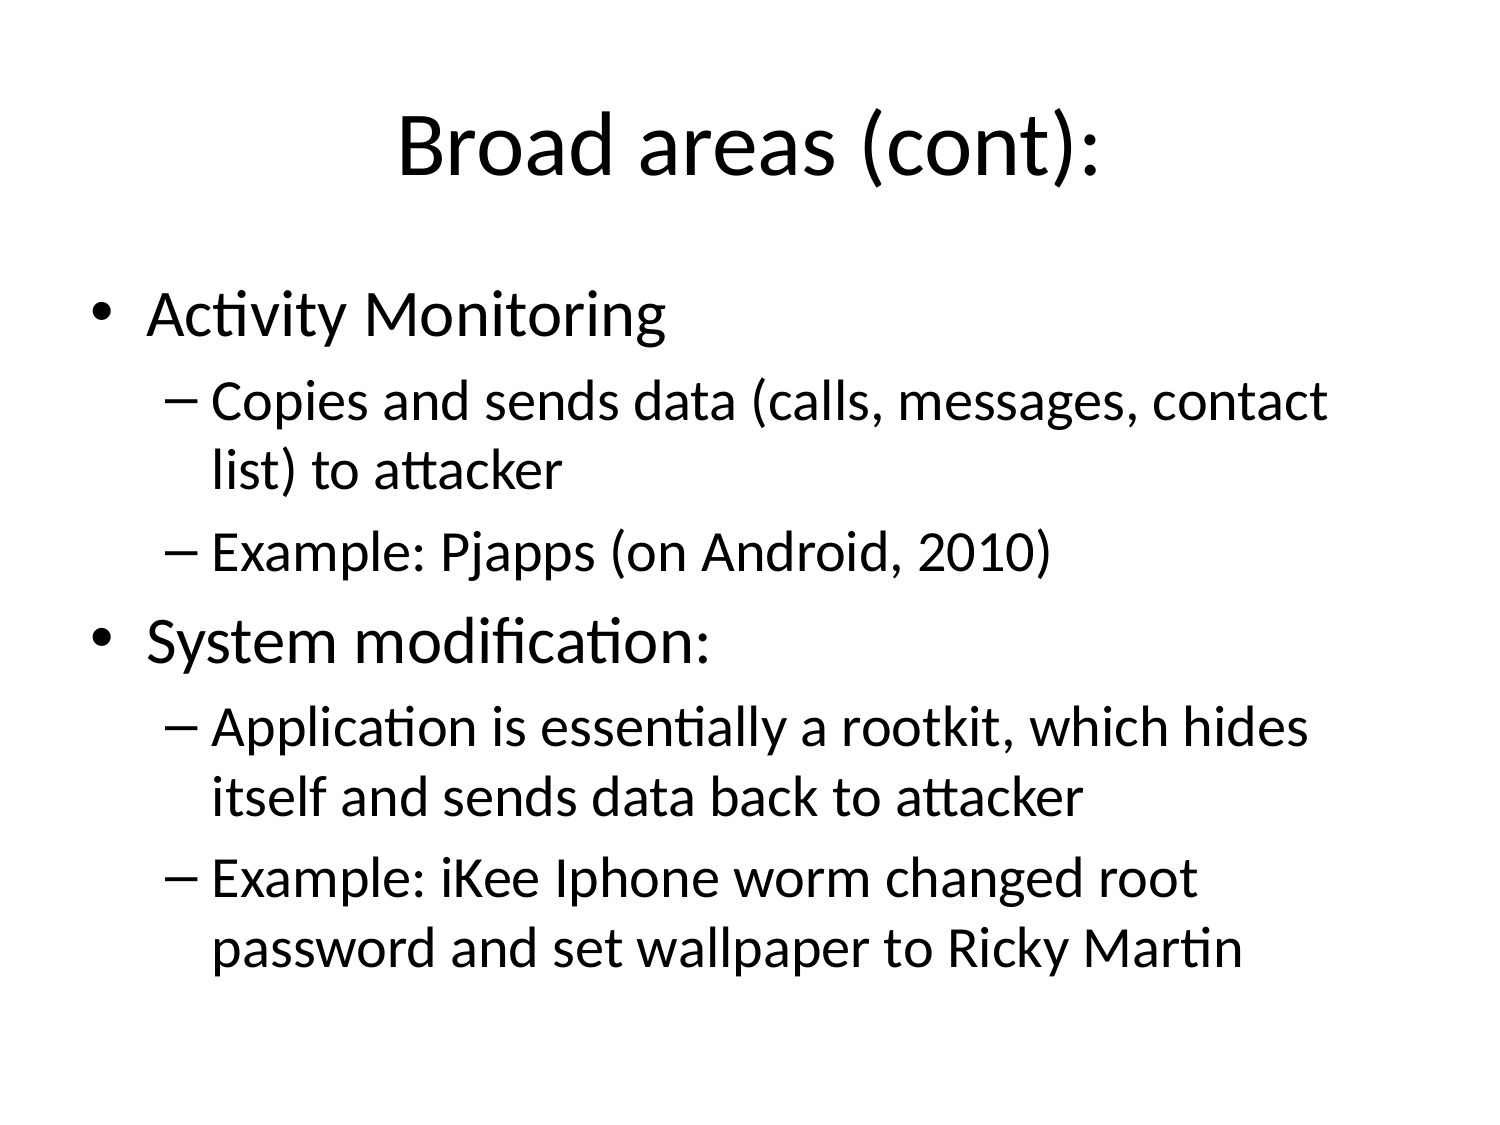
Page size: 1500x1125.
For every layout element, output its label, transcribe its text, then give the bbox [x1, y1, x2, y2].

title Broad areas (cont): [75, 45, 1425, 233]
list Activity Monitoring Copies and sends data (calls, messages, contact list) to attacker Example: Pjapps (on Android, 2010) System modification: Application is essentially a rootkit, which hides itself and sends data back to attacker Example: iKee Iphone worm changed root password and set wallpaper to Ricky Martin [75, 262, 1425, 1005]
